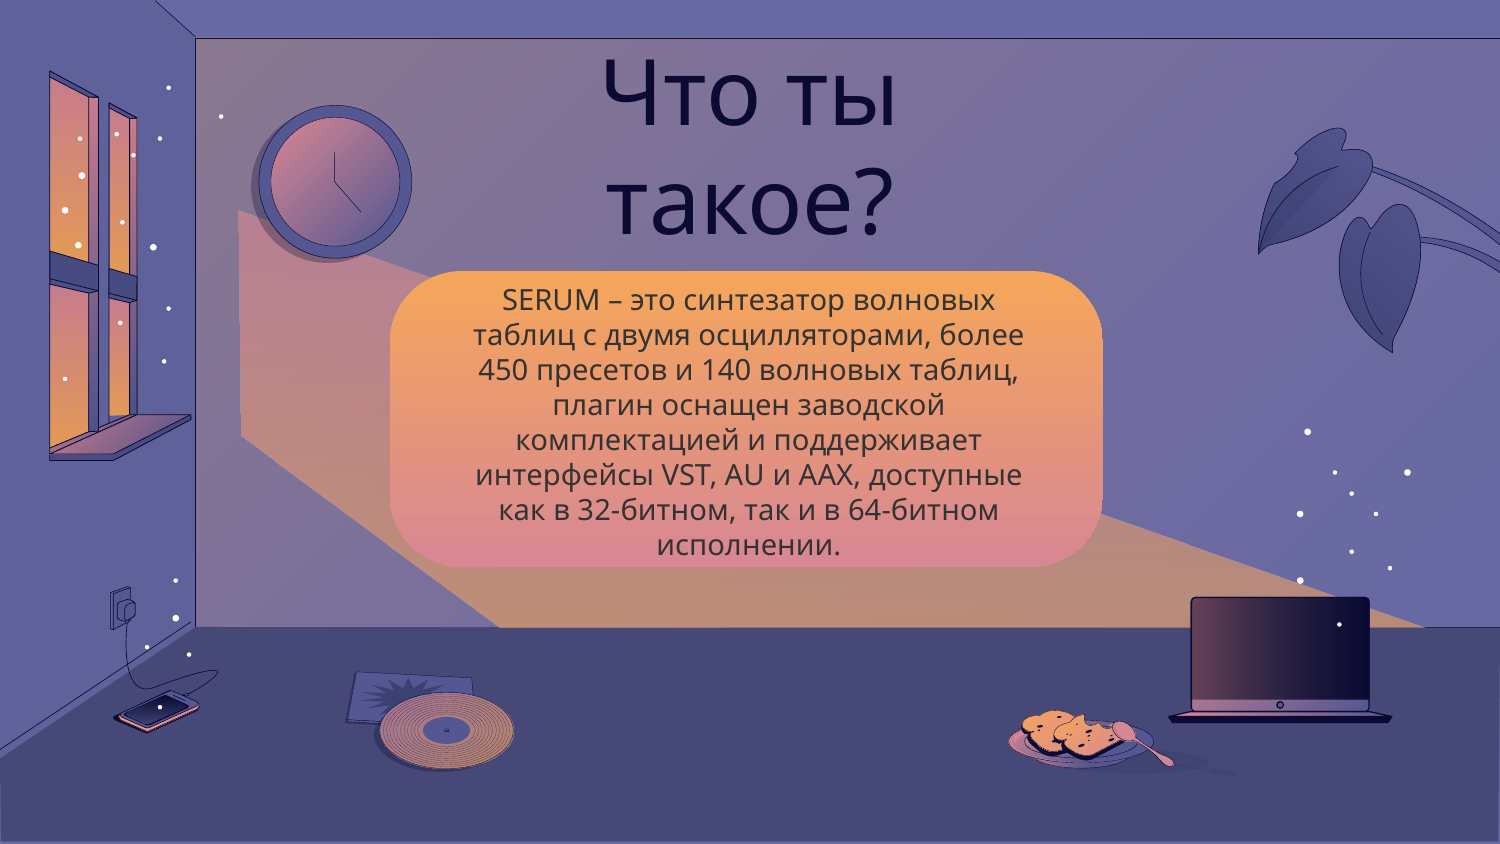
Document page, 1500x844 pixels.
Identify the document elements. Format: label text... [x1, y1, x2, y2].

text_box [109, 586, 219, 734]
text_box [1304, 428, 1311, 436]
subtitle SERUM – это синтезатор волновых таблиц с двумя осцилляторами, более 450 пресетов и 140 волновых таблиц, плагин оснащен заводской комплектацией и поддерживает интерфейсы VST, AU и AAX, доступные как в 32-битном, так и в 64-битном исполнении. [440, 371, 1058, 472]
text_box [61, 85, 225, 382]
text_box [1000, 709, 1238, 777]
text_box [1404, 469, 1411, 476]
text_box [344, 671, 514, 773]
text_box [389, 271, 1103, 567]
text_box [1297, 577, 1304, 584]
title Что ты такое? [441, 58, 1059, 269]
text_box [1296, 510, 1304, 518]
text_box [1167, 596, 1393, 724]
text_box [1222, 93, 1500, 369]
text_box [250, 104, 420, 264]
